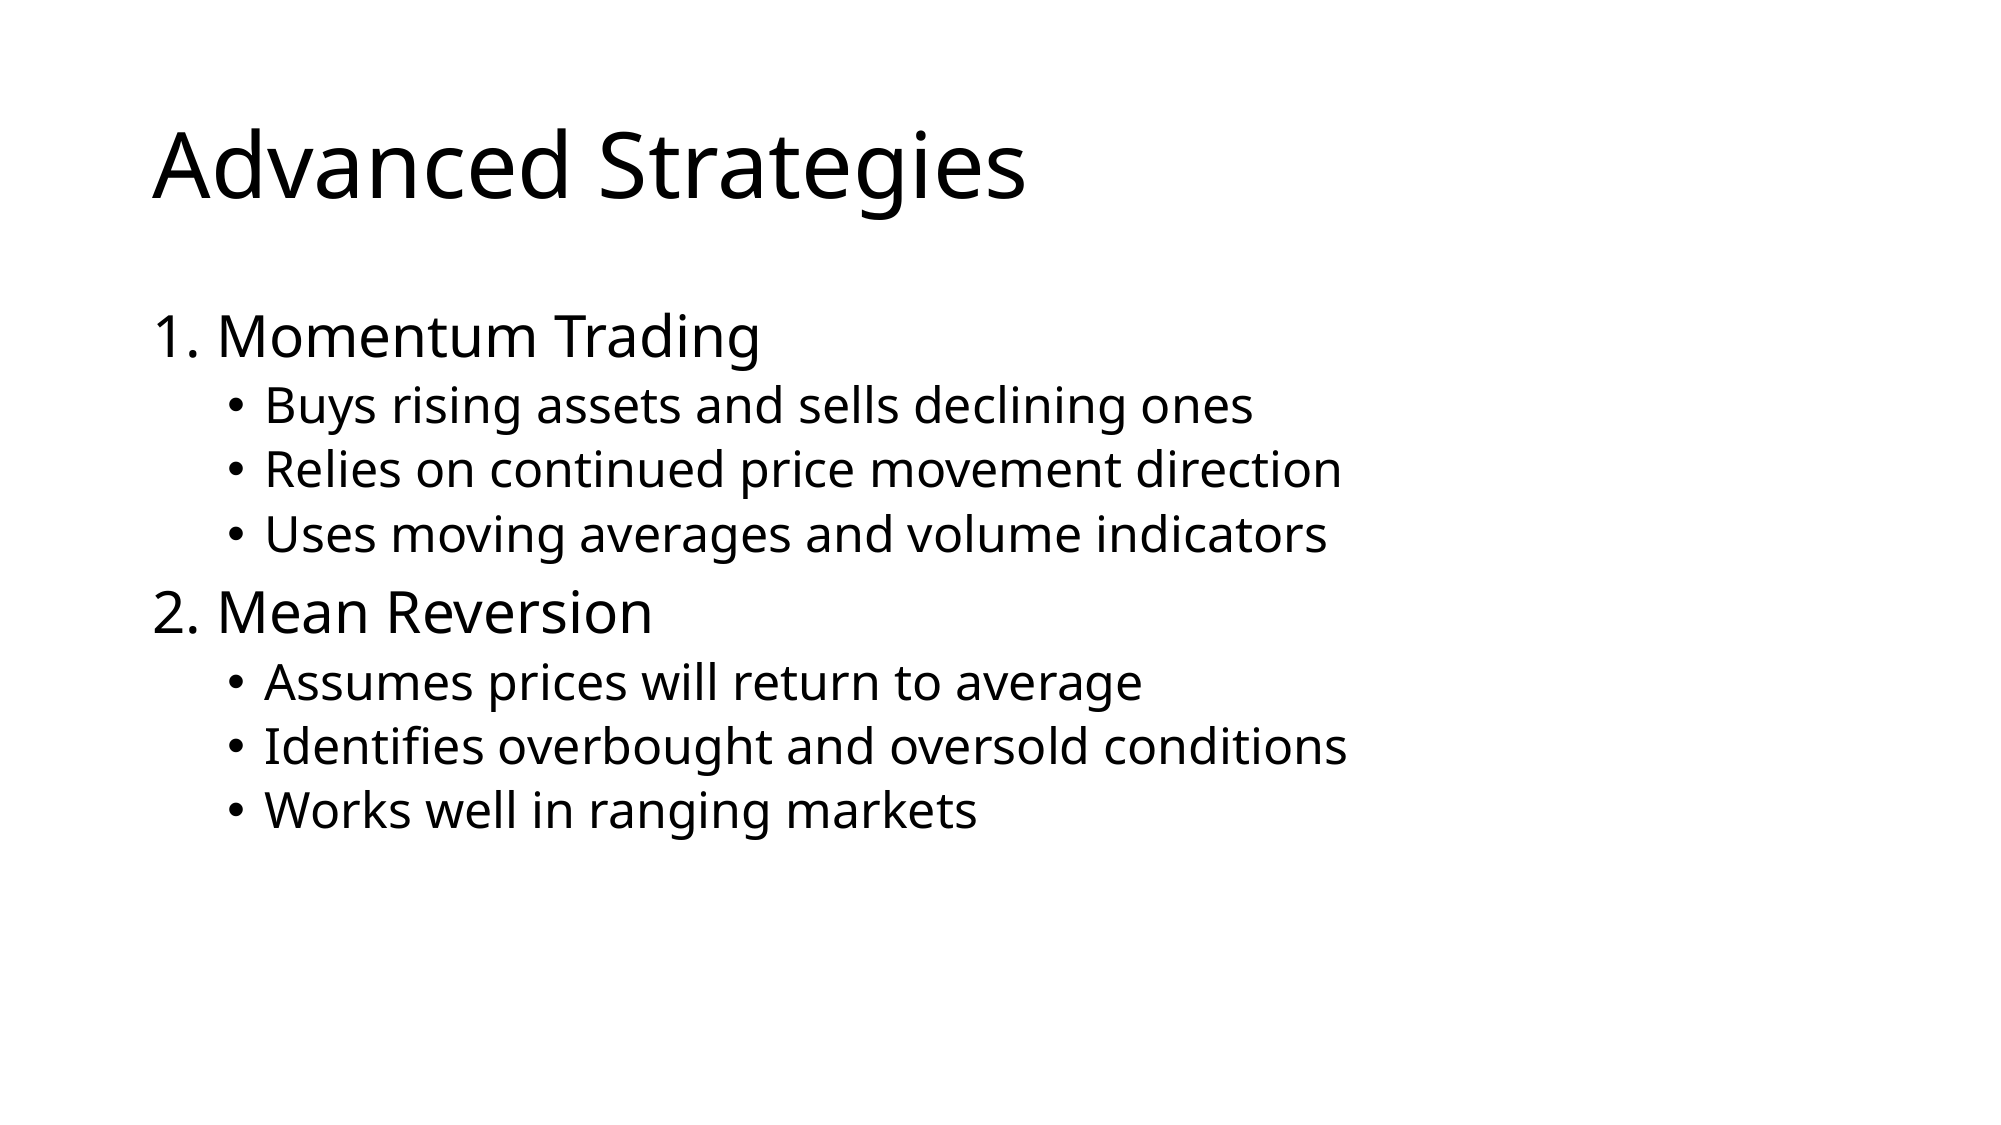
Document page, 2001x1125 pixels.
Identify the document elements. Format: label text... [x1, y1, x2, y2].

list 1. Momentum Trading Buys rising assets and sells declining ones Relies on continued price movement direction Uses moving averages and volume indicators 2. Mean Reversion Assumes prices will return to average Identifies overbought and oversold conditions Works well in ranging markets [137, 299, 1863, 1014]
title Advanced Strategies [137, 59, 1863, 278]
